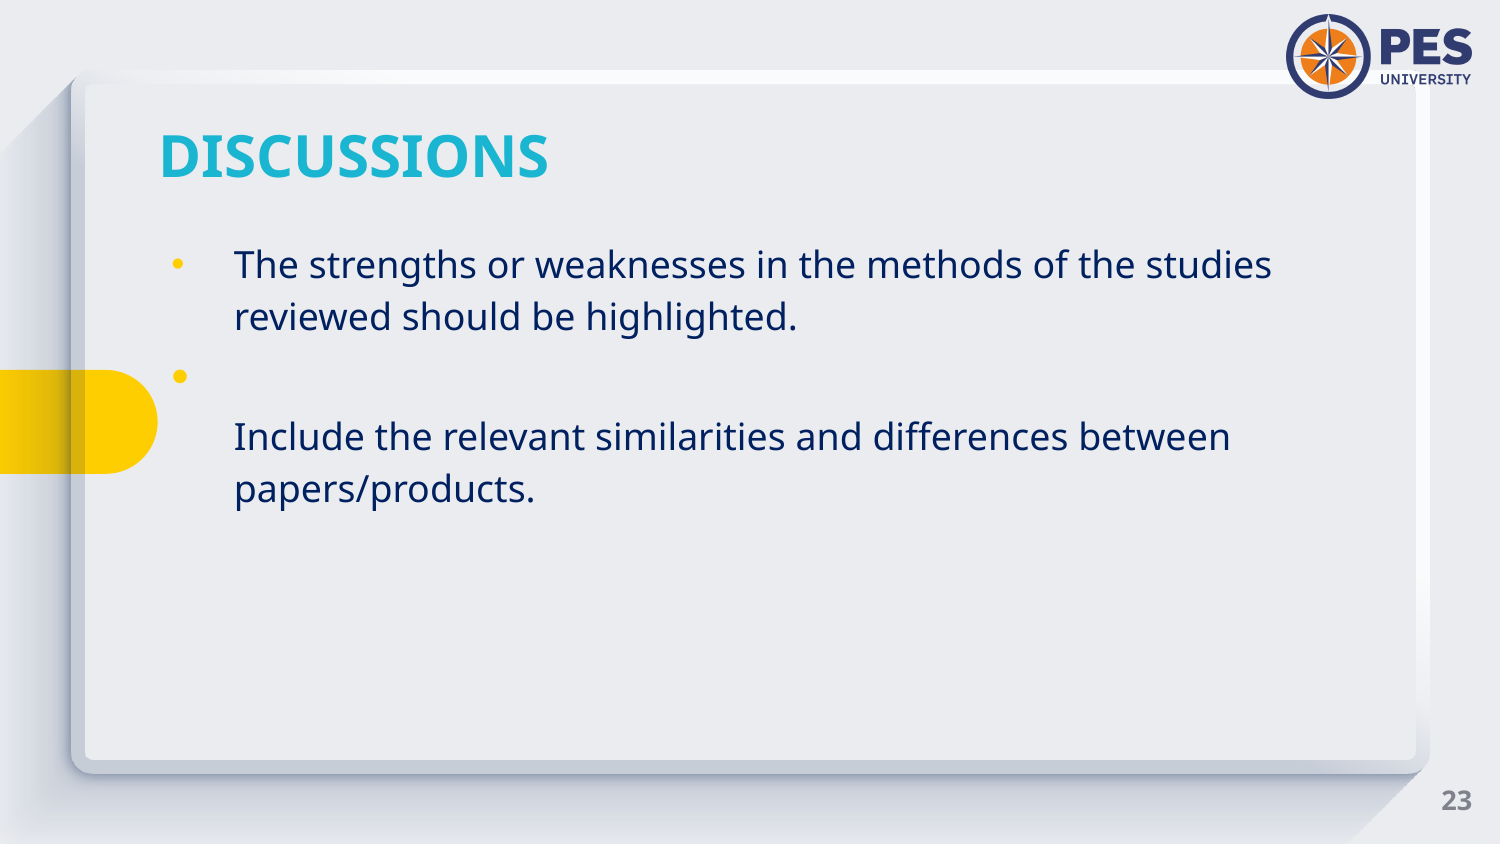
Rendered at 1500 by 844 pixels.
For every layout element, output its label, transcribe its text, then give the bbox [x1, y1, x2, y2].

subtitle The strengths or weaknesses in the methods of the studies reviewed should be highlighted. Include the relevant similarities and differences between papers/products. [158, 234, 1396, 673]
title DISCUSSIONS [158, 104, 1221, 214]
slide_number 23 [1414, 759, 1500, 844]
picture [0, 0, 1500, 844]
